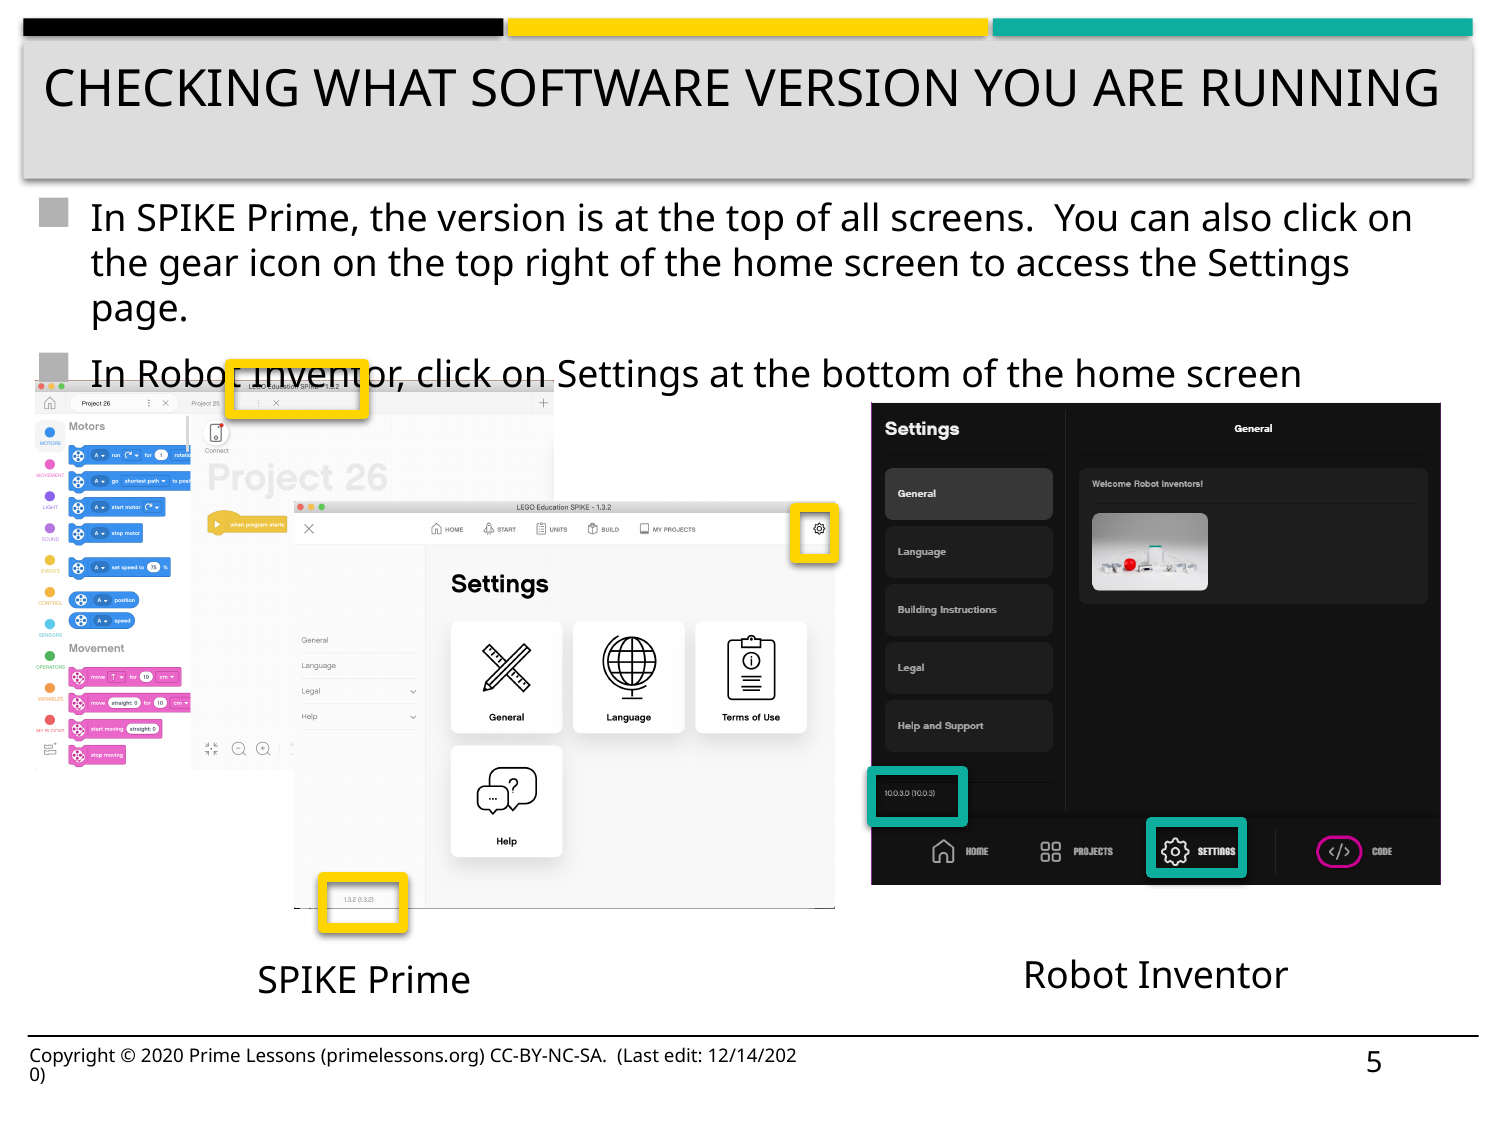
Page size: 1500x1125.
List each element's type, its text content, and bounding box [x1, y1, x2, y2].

footer Copyright © 2020 Prime Lessons (primelessons.org) CC-BY-NC-SA. (Last edit: 12/14/2020) [14, 1036, 814, 1097]
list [871, 401, 1441, 885]
title CHECKING WHAT SOFTWARE VERSION YOU ARE RUNNING [28, 48, 1464, 172]
text_box In SPIKE Prime, the version is at the top of all screens. You can also click on the gear icon on the top right of the home screen to access the Settings page. In Robot Inventor, click on Settings at the bottom of the home screen [25, 186, 1441, 1021]
slide_number 5 [1351, 1036, 1478, 1097]
text_box [229, 362, 365, 378]
picture [35, 379, 835, 909]
